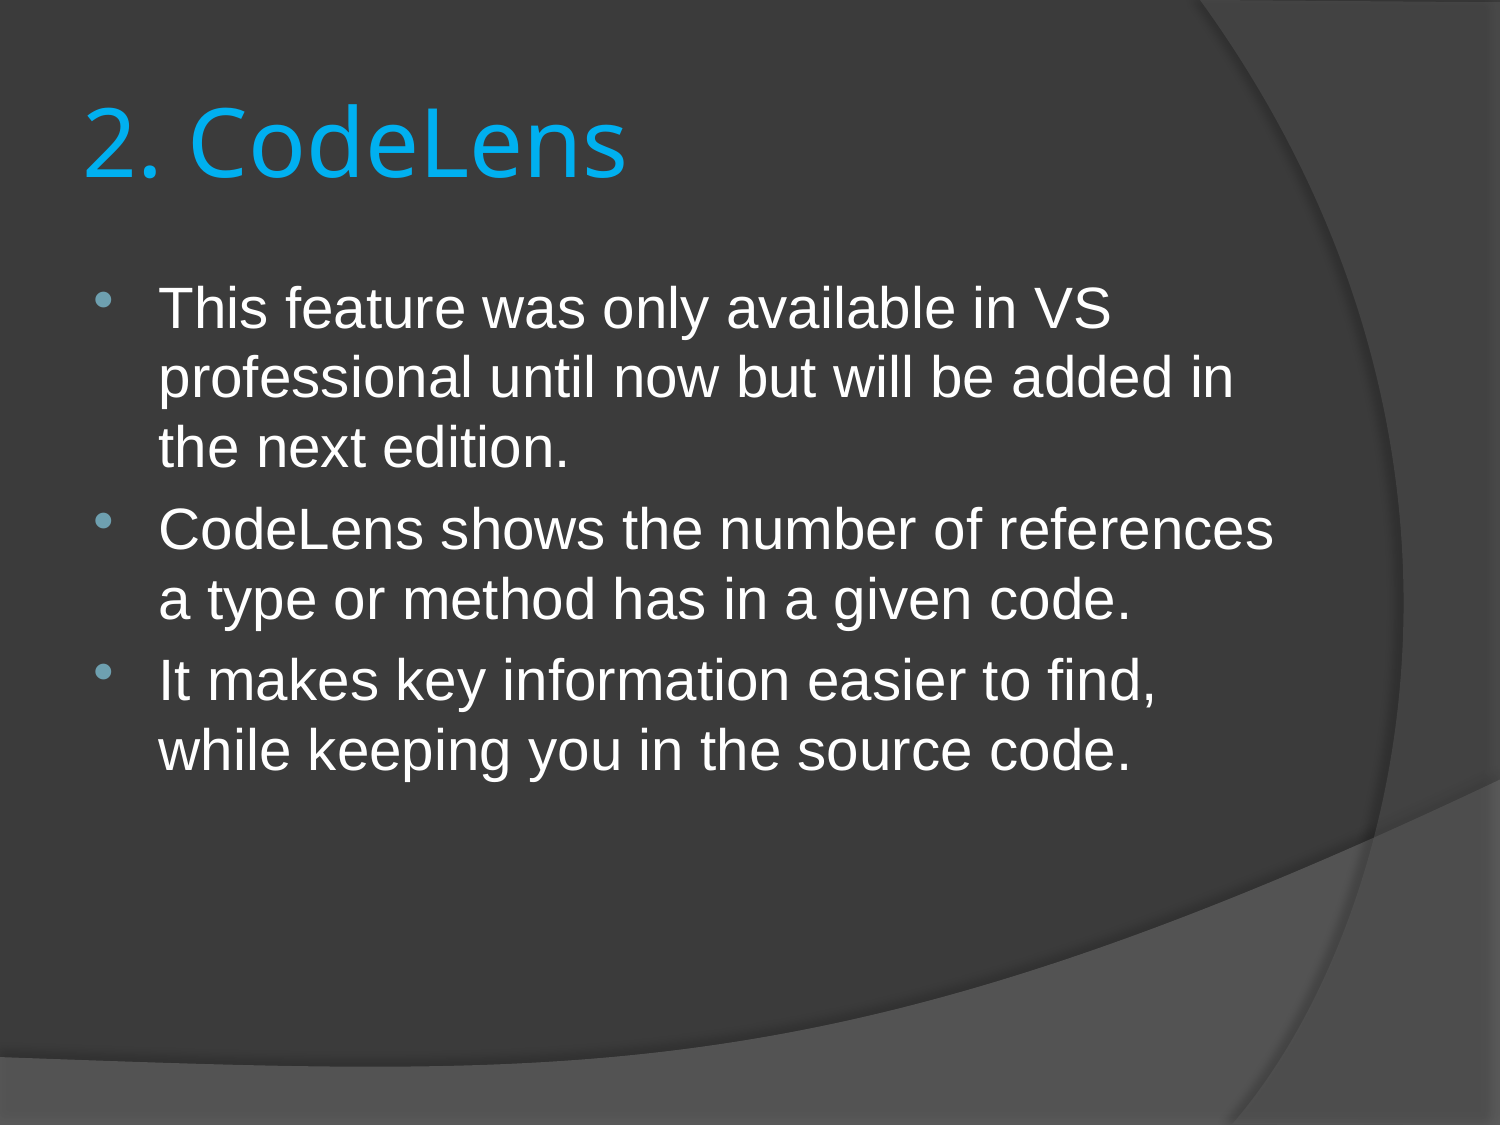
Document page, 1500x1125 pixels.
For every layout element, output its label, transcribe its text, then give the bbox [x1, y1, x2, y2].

list This feature was only available in VS professional until now but will be added in the next edition. CodeLens shows the number of references a type or method has in a given code. It makes key information easier to find, while keeping you in the source code. [75, 262, 1300, 1005]
title 2. CodeLens [75, 45, 1300, 233]
